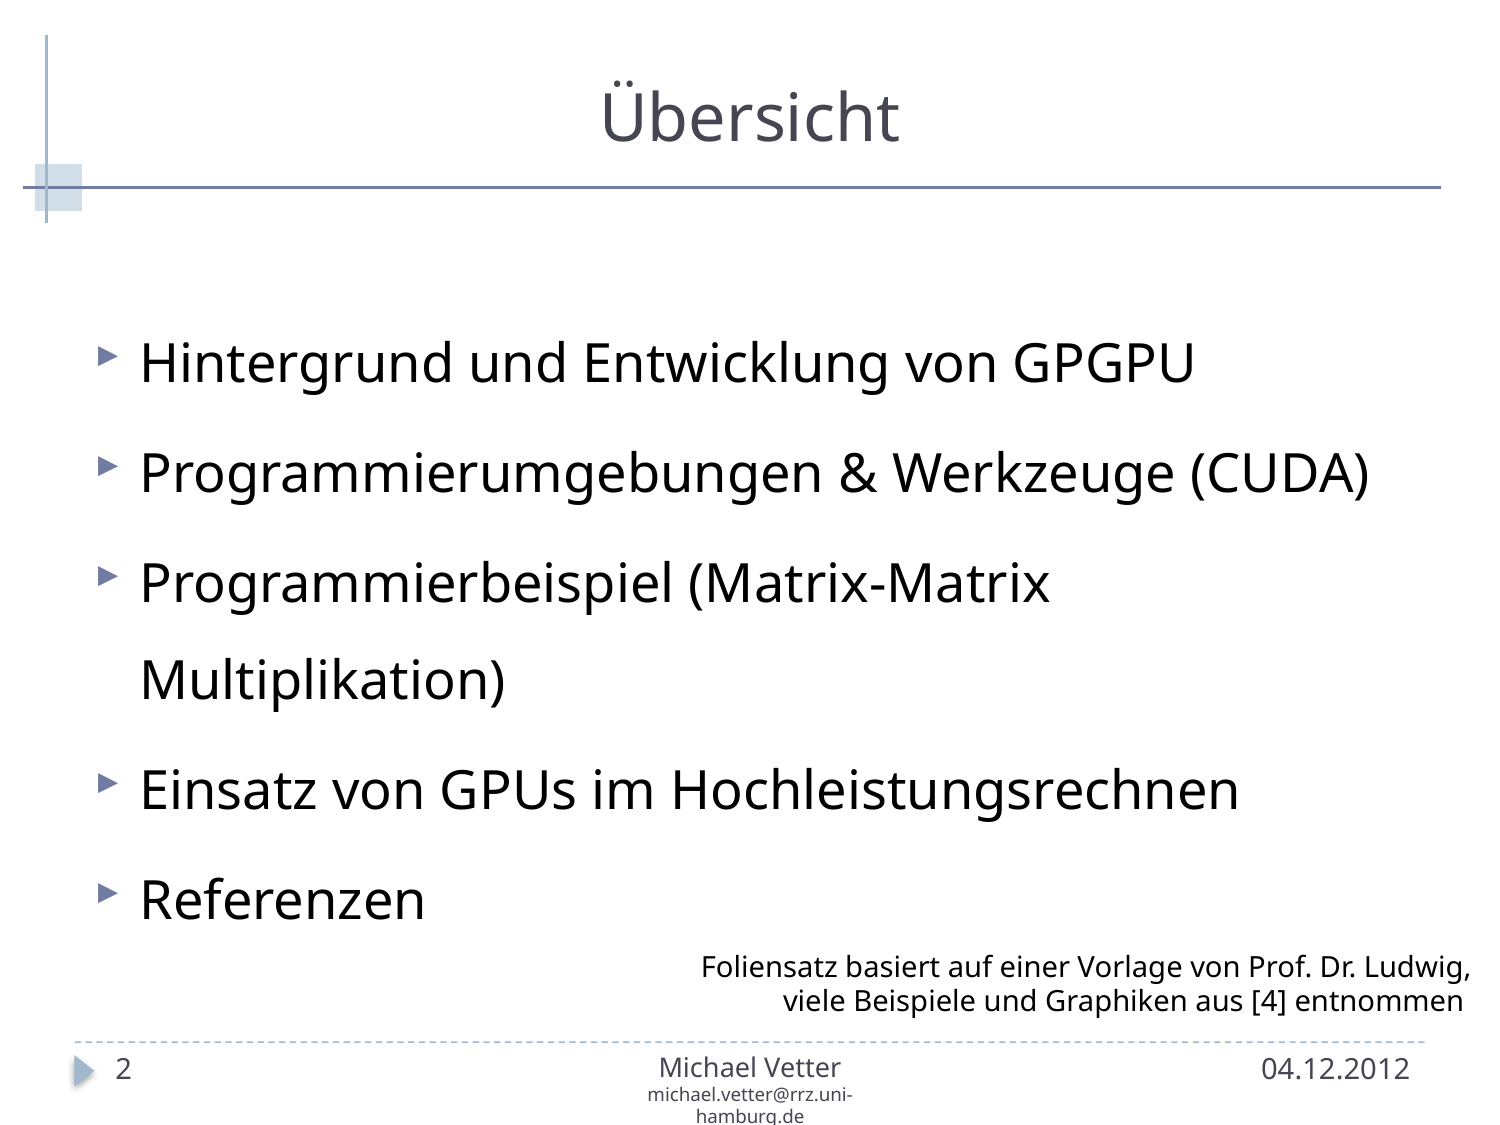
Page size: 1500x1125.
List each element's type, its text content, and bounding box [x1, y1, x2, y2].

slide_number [1242, 1042, 1426, 1103]
text_box Foliensatz basiert auf einer Vorlage von Prof. Dr. Ludwig, viele Beispiele und Graphiken aus [4] entnommen [686, 940, 1487, 1026]
slide_number 2 [100, 1042, 200, 1103]
list Hintergrund und Entwicklung von GPGPU Programmierumgebungen & Werkzeuge (CUDA) Programmierbeispiel (Matrix-Matrix Multiplikation) Einsatz von GPUs im Hochleistungsrechnen Referenzen [79, 210, 1430, 1033]
footer Michael Vetter michael.vetter@rrz.uni-hamburg.de [596, 1042, 904, 1103]
title Übersicht [75, 35, 1425, 163]
